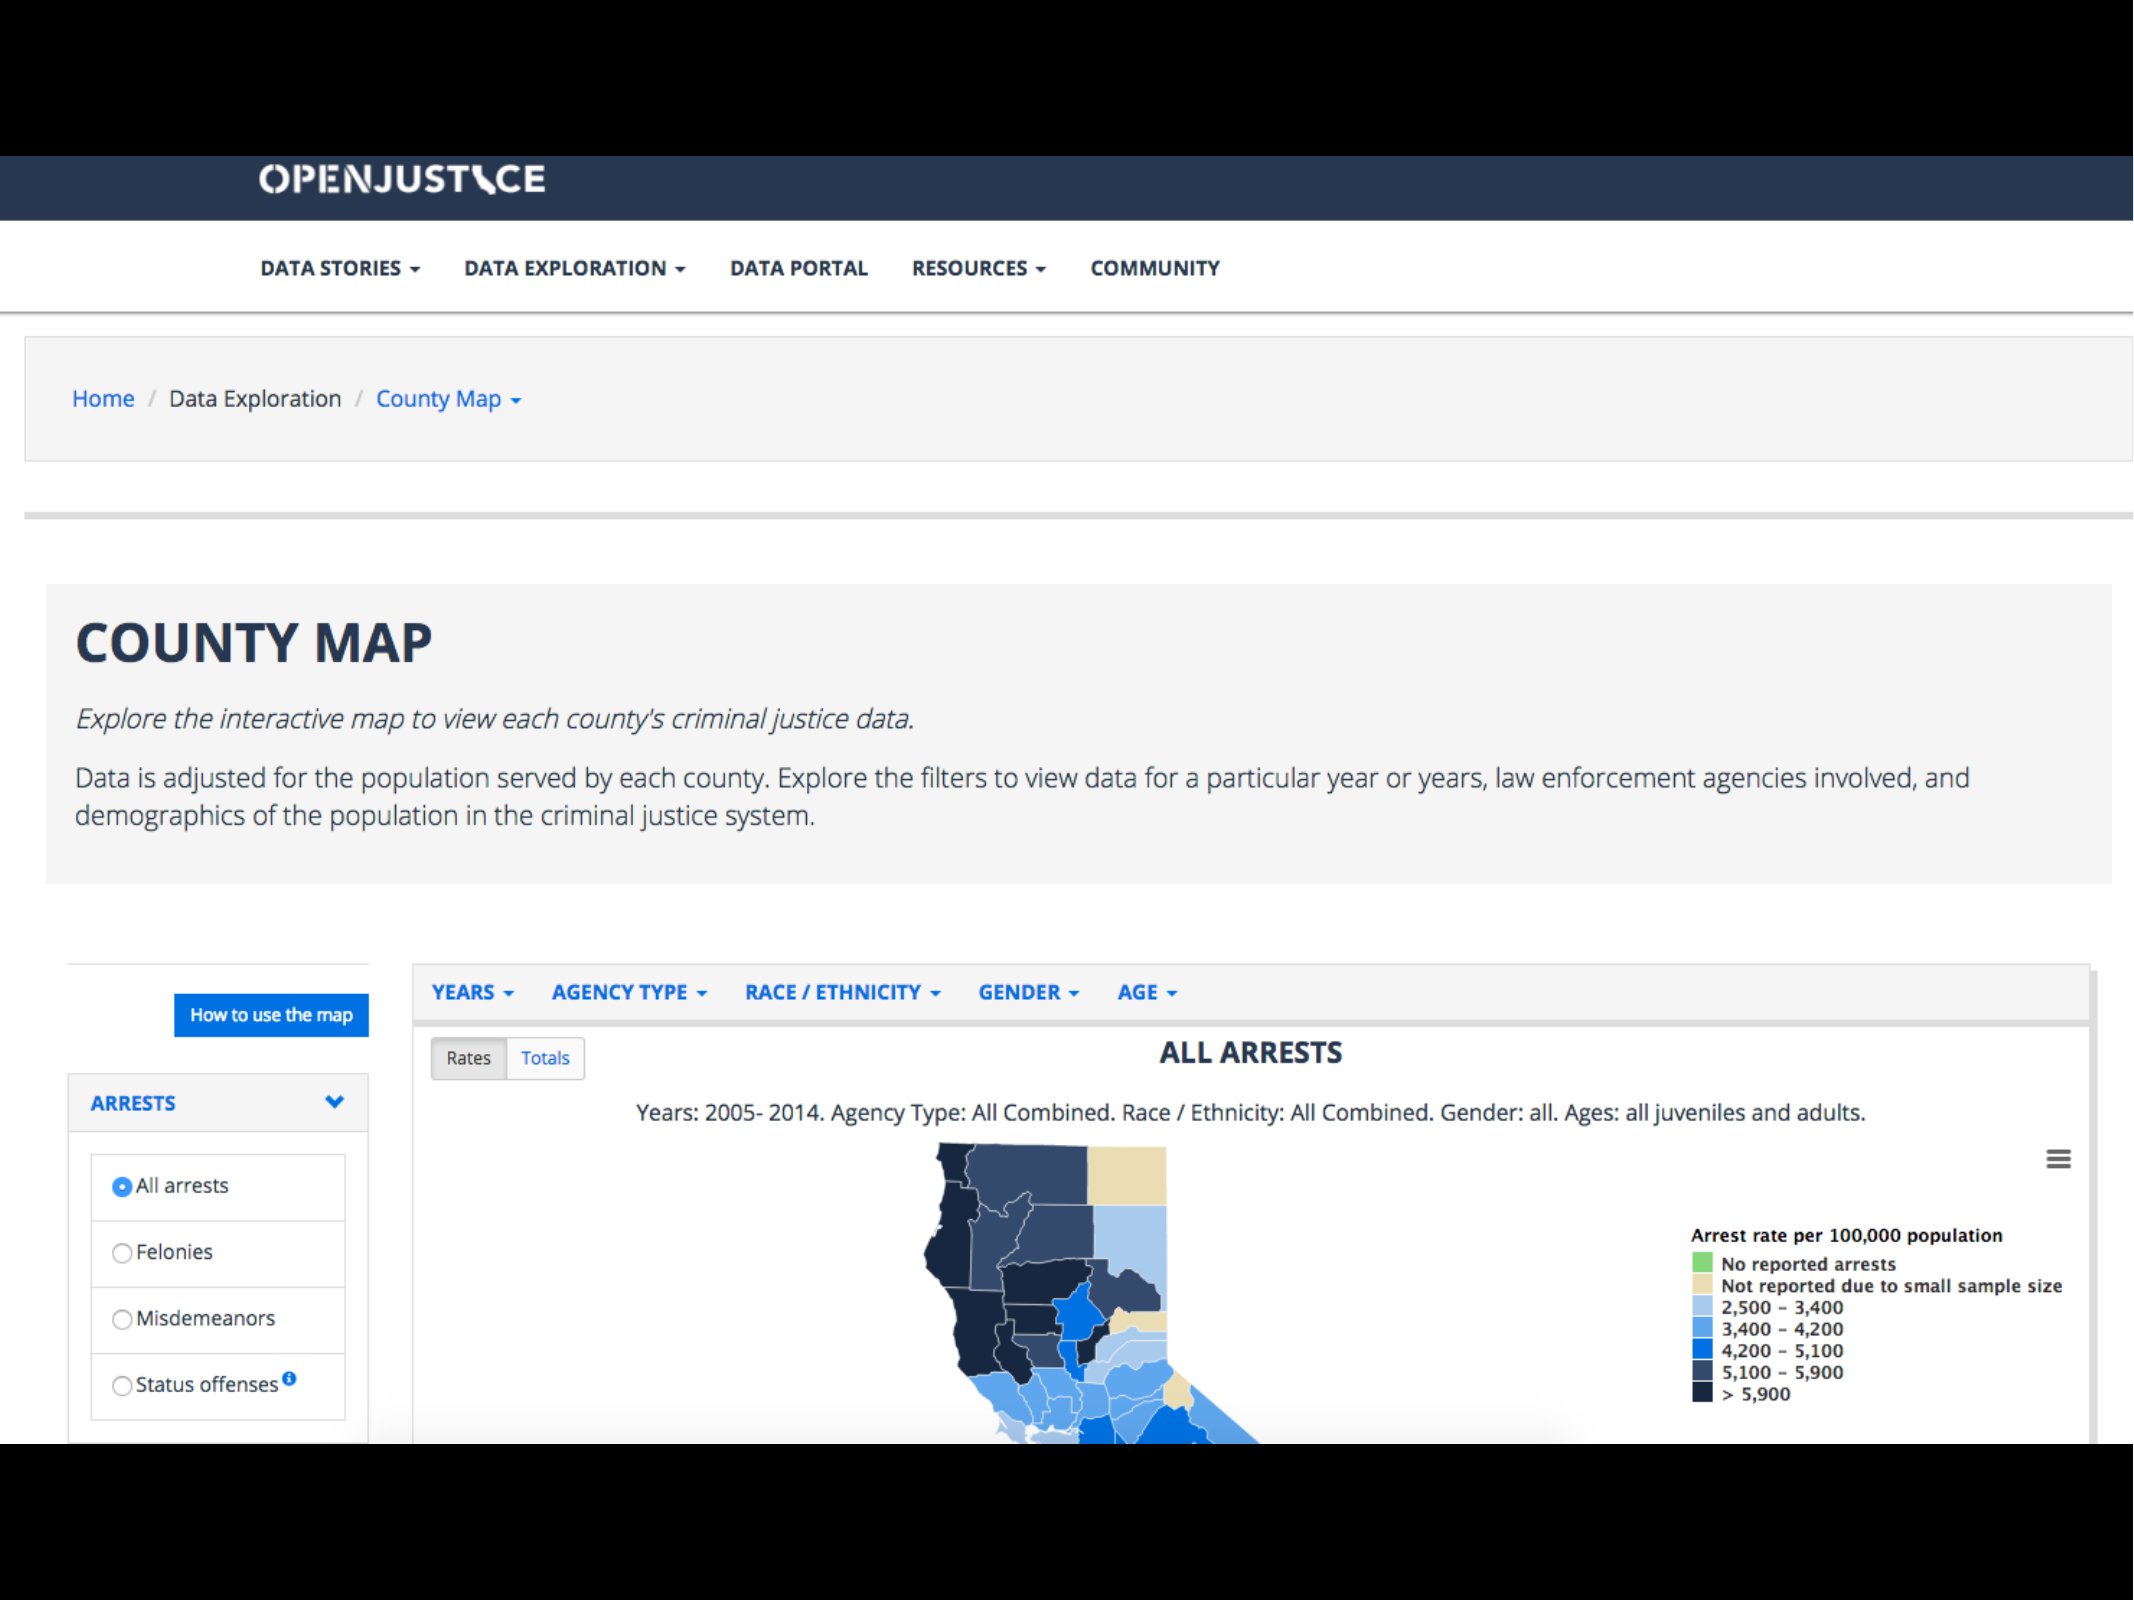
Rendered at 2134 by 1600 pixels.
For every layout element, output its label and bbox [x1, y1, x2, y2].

picture [0, 156, 2134, 1444]
